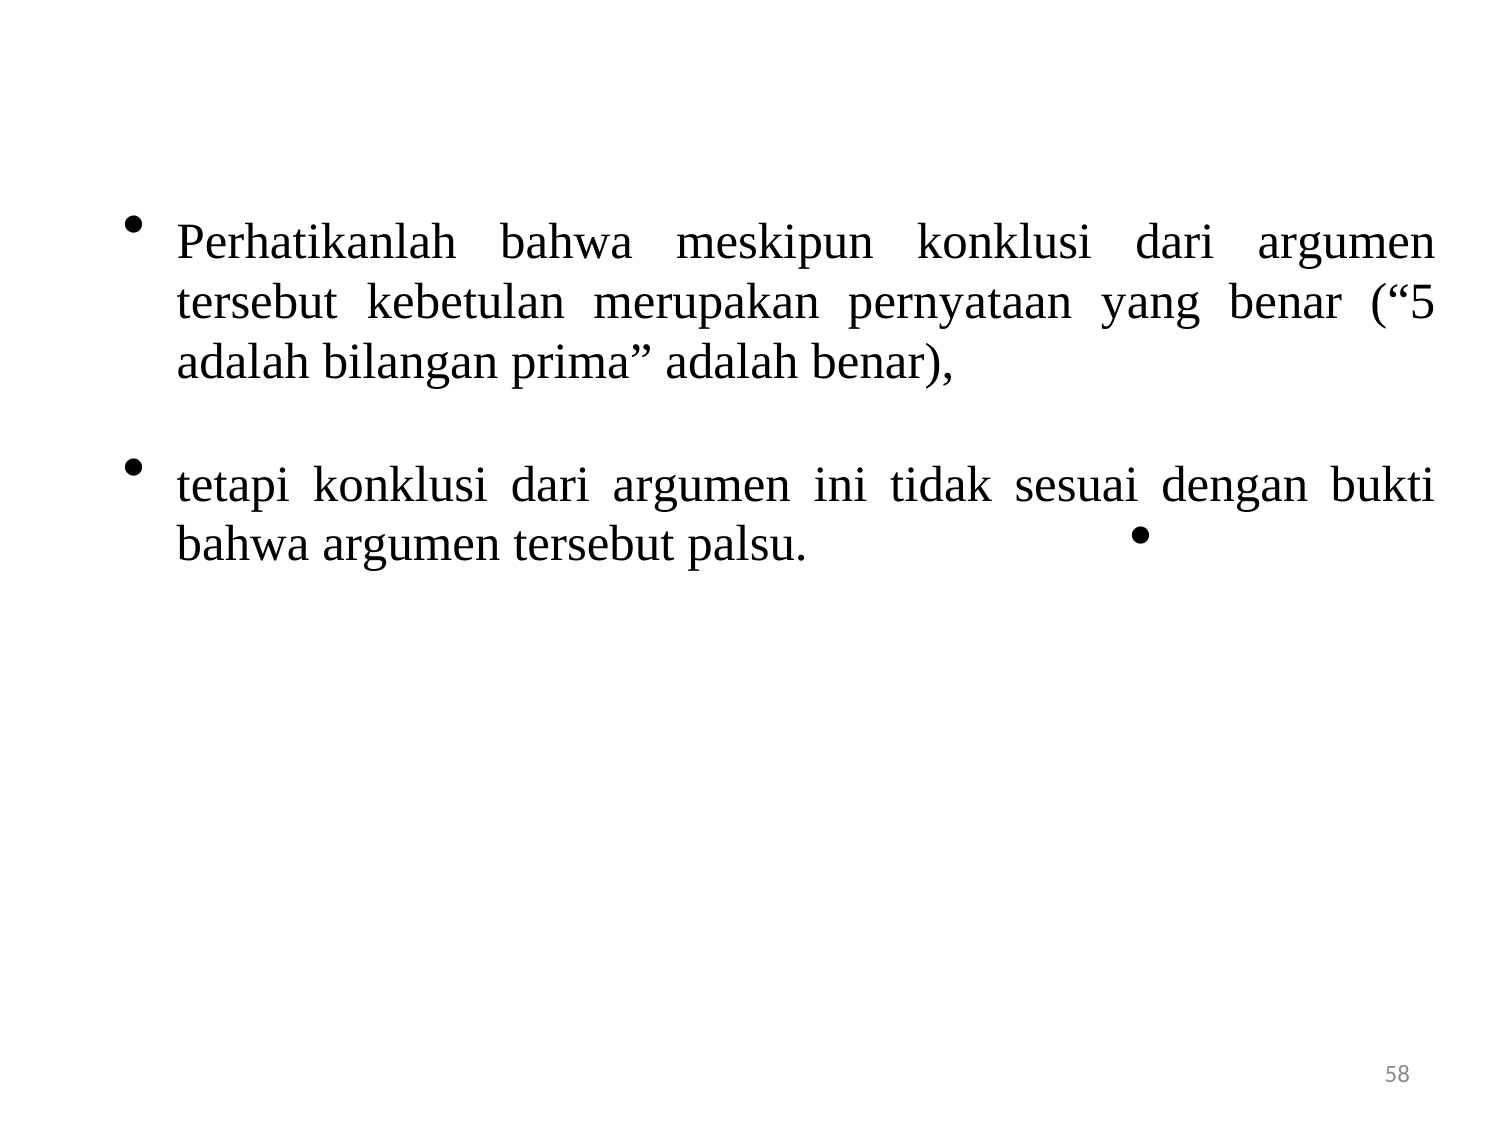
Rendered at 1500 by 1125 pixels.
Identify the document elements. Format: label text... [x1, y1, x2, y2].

slide_number 58 [1074, 1078, 1425, 1103]
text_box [74, 88, 1437, 1071]
